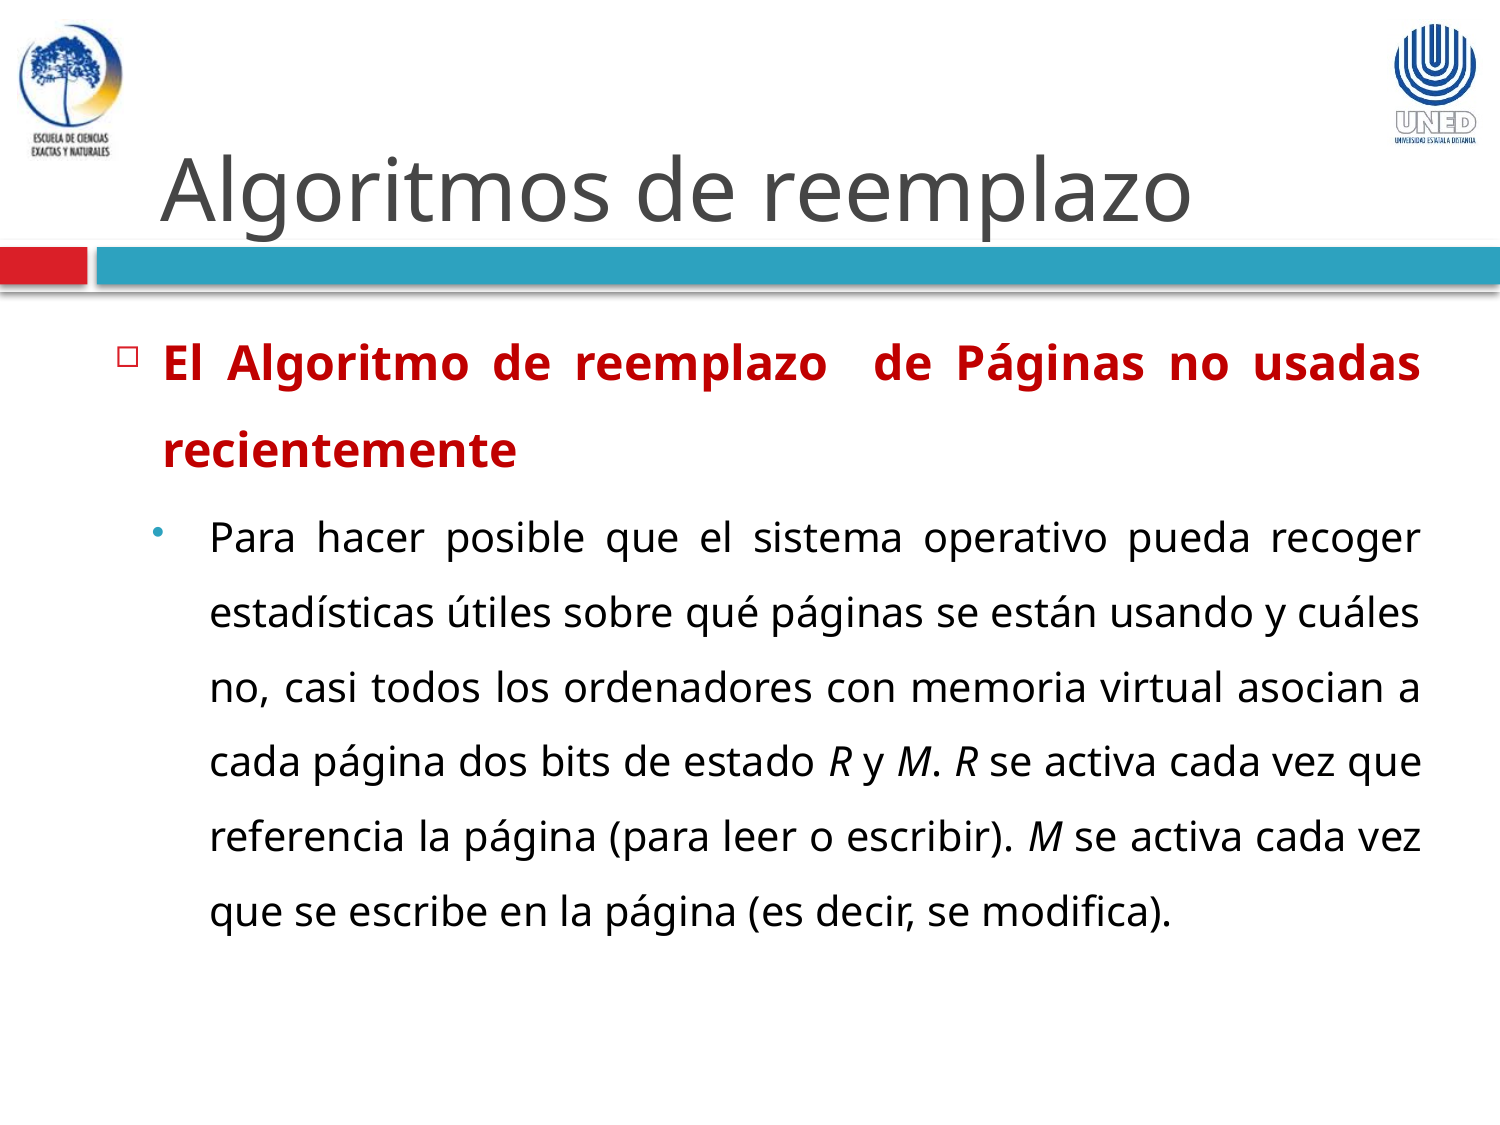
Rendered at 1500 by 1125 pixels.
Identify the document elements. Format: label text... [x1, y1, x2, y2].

list El Algoritmo de reemplazo de Páginas no usadas recientemente Para hacer posible que el sistema operativo pueda recoger estadísticas útiles sobre qué páginas se están usando y cuáles no, casi todos los ordenadores con memoria virtual asocian a cada página dos bits de estado R y M. R se activa cada vez que referencia la página (para leer o escribir). M se activa cada vez que se escribe en la página (es decir, se modifica). [100, 295, 1438, 1005]
text_box Algoritmos de reemplazo [147, 25, 1376, 246]
picture [1387, 19, 1483, 147]
picture [17, 19, 124, 161]
